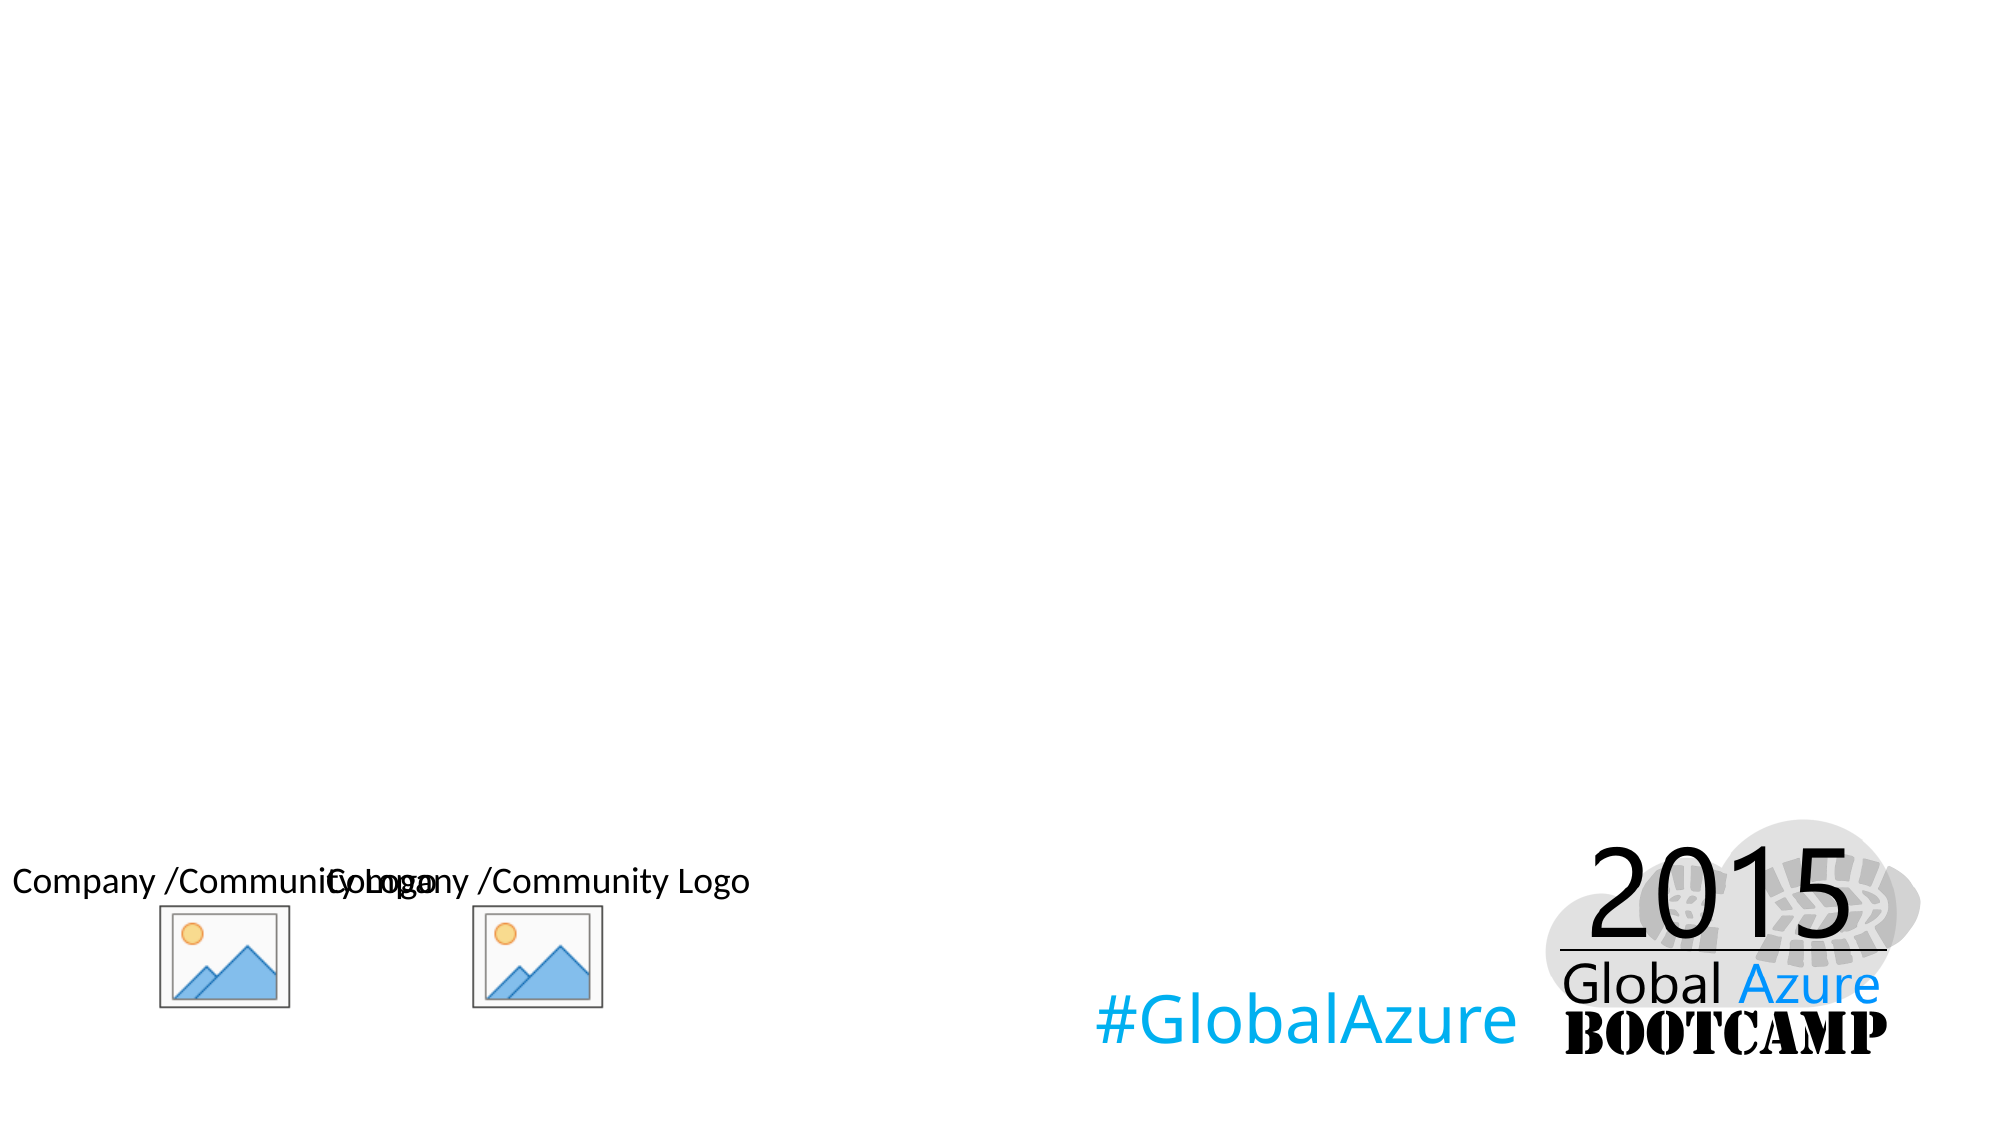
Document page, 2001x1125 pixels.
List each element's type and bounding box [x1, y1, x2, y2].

picture [389, 849, 687, 1066]
picture [1534, 799, 1928, 1066]
picture [76, 849, 374, 1066]
